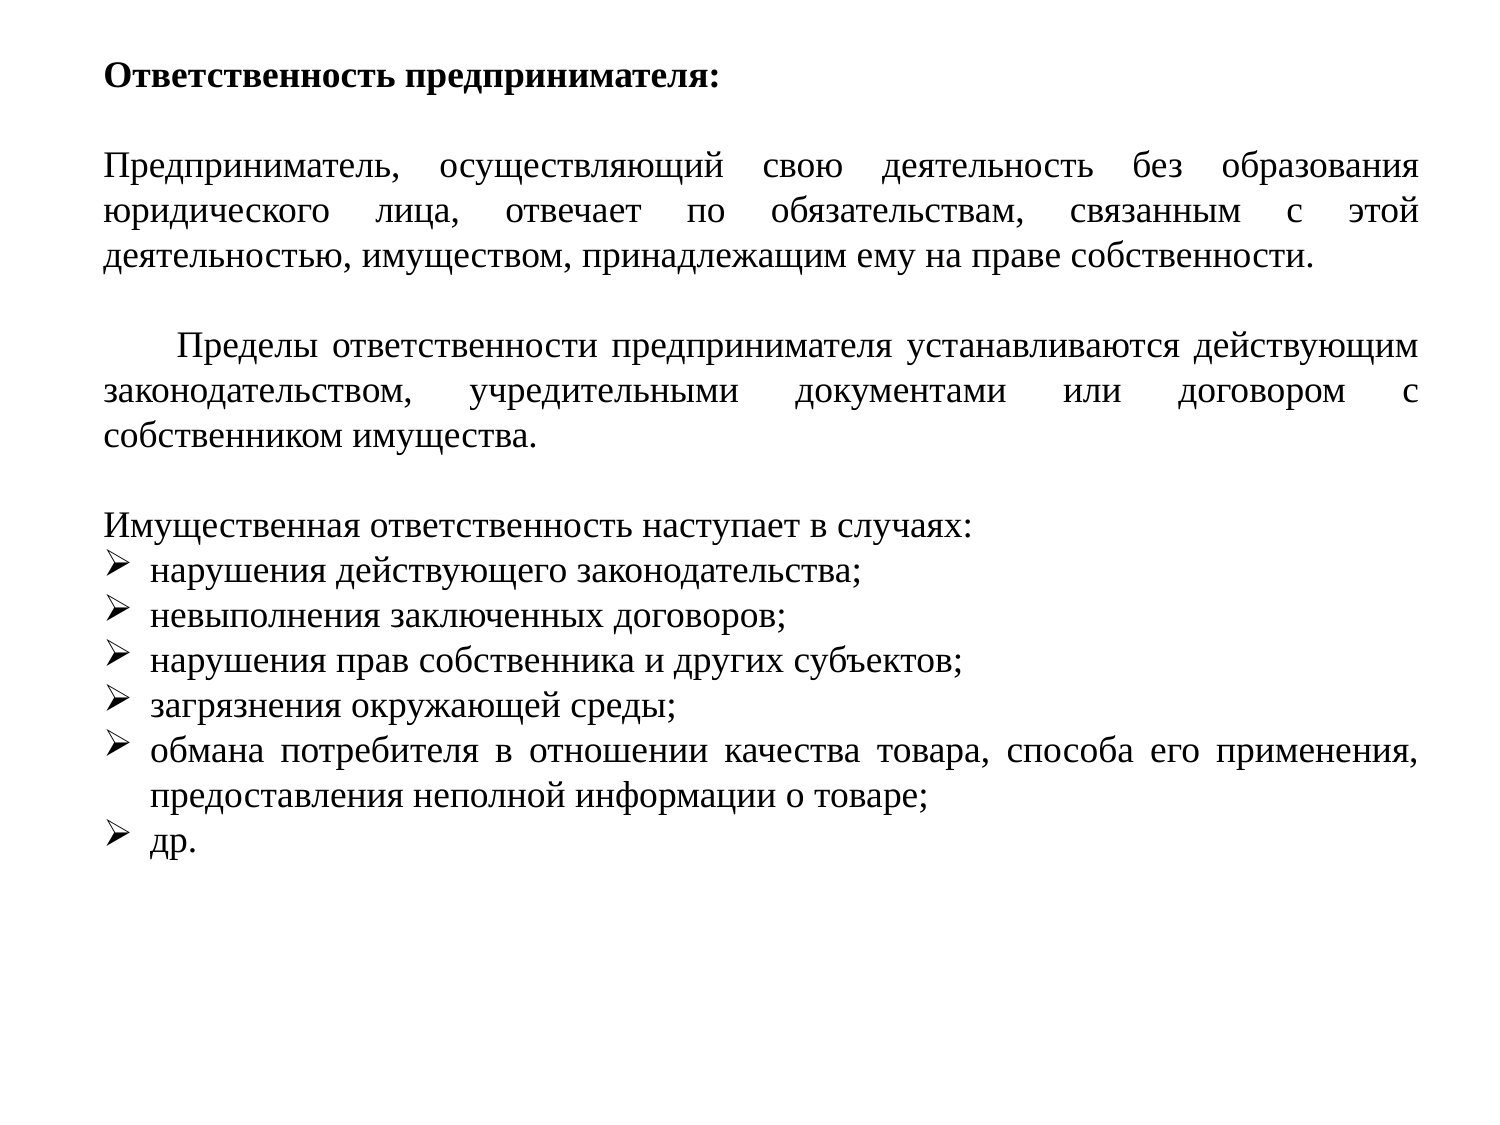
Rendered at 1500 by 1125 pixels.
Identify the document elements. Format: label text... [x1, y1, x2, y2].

text_box Ответственность предпринимателя: Предприниматель, осуществляющий свою деятельность без образования юридического лица, отвечает по обязательствам, связанным с этой деятельностью, имуществом, принадлежащим ему на праве собственности. Пределы ответственности предпринимателя устанавливаются действующим законодательством, учредительными документами или договором с собственником имущества. Имущественная ответственность наступает в случаях: нарушения действующего законодательства; невыполнения заключенных договоров; нарушения прав собственника и других субъектов; загрязнения окружающей среды; обмана потребителя в отношении качества товара, способа его применения, предоставления неполной информации о товаре; др. [88, 42, 1436, 868]
